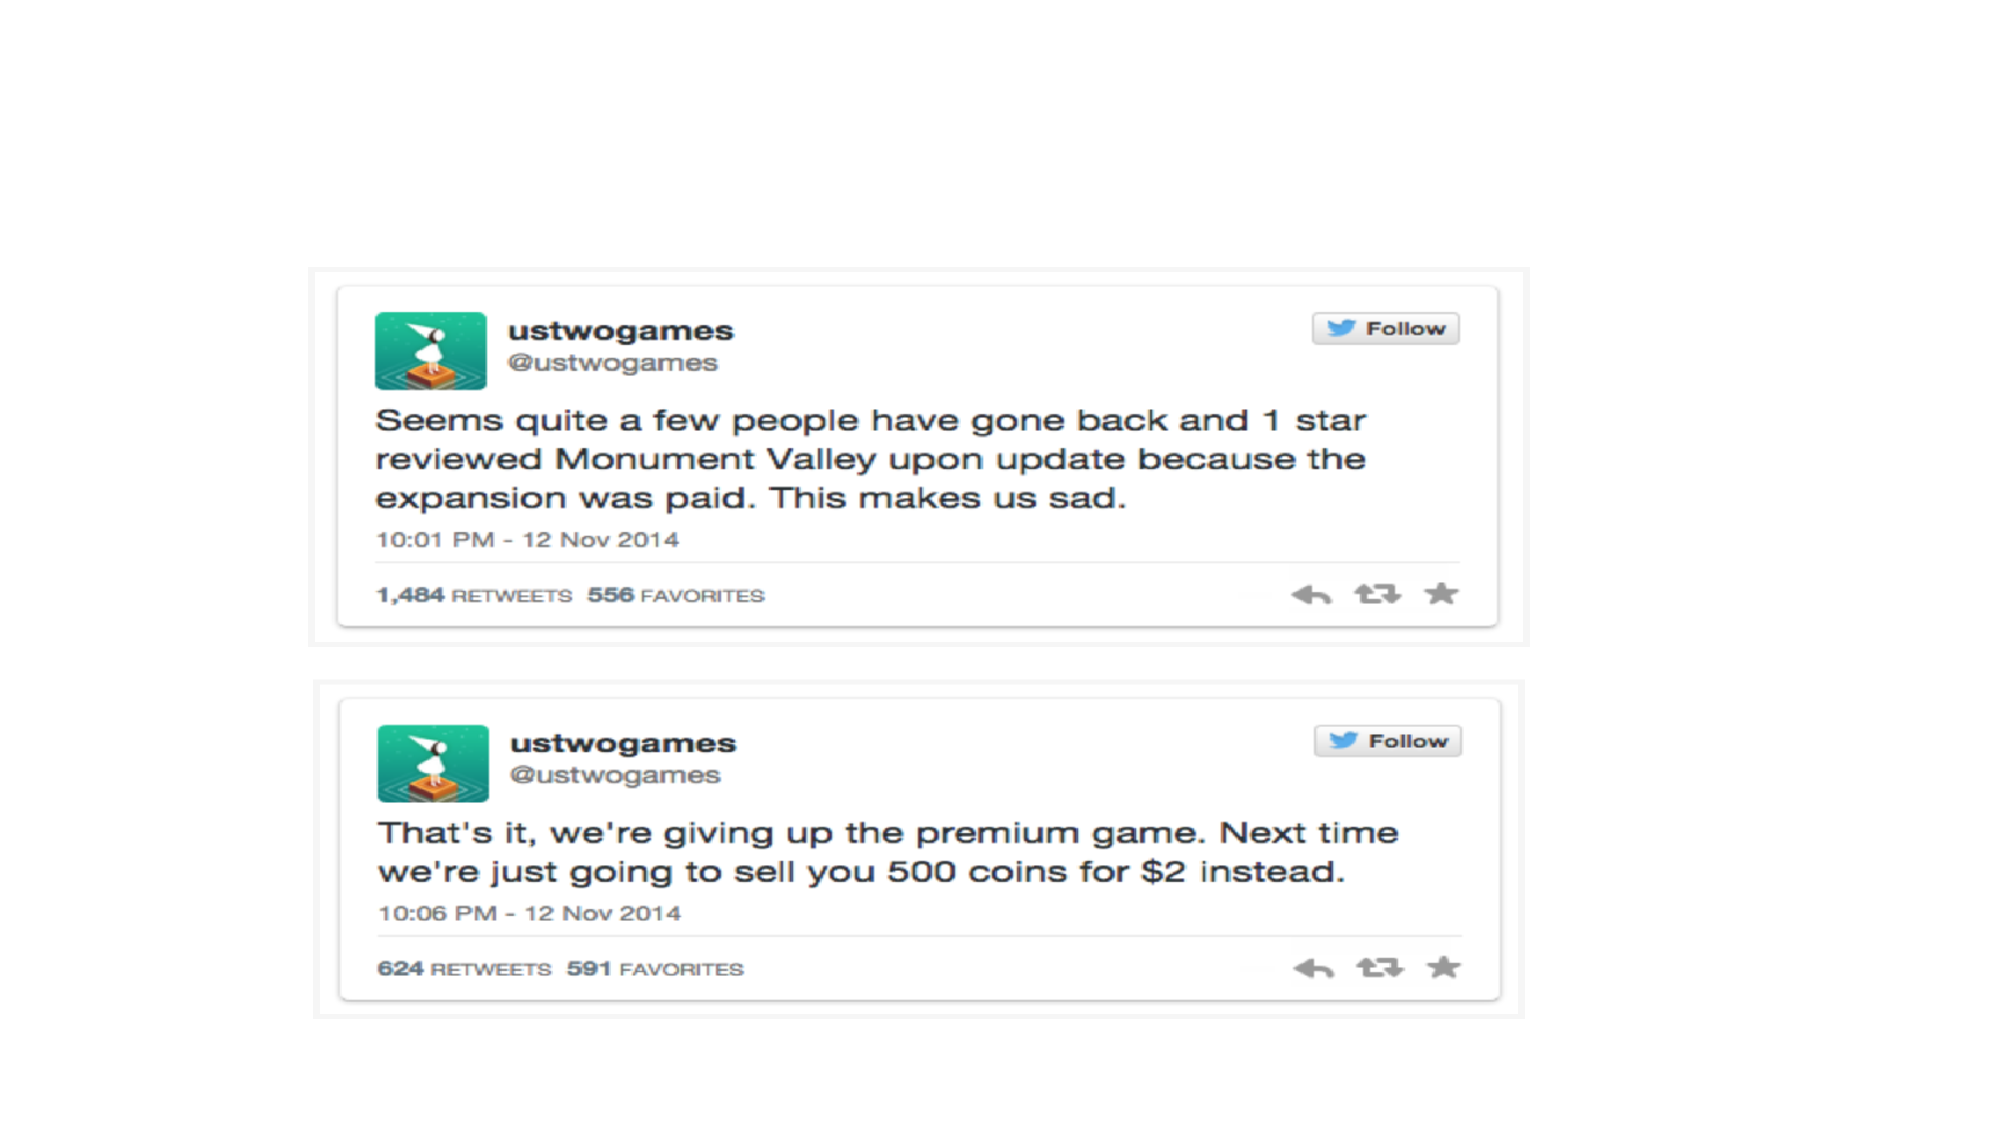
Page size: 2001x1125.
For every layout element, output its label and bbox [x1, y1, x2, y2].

list [290, 257, 1558, 1035]
